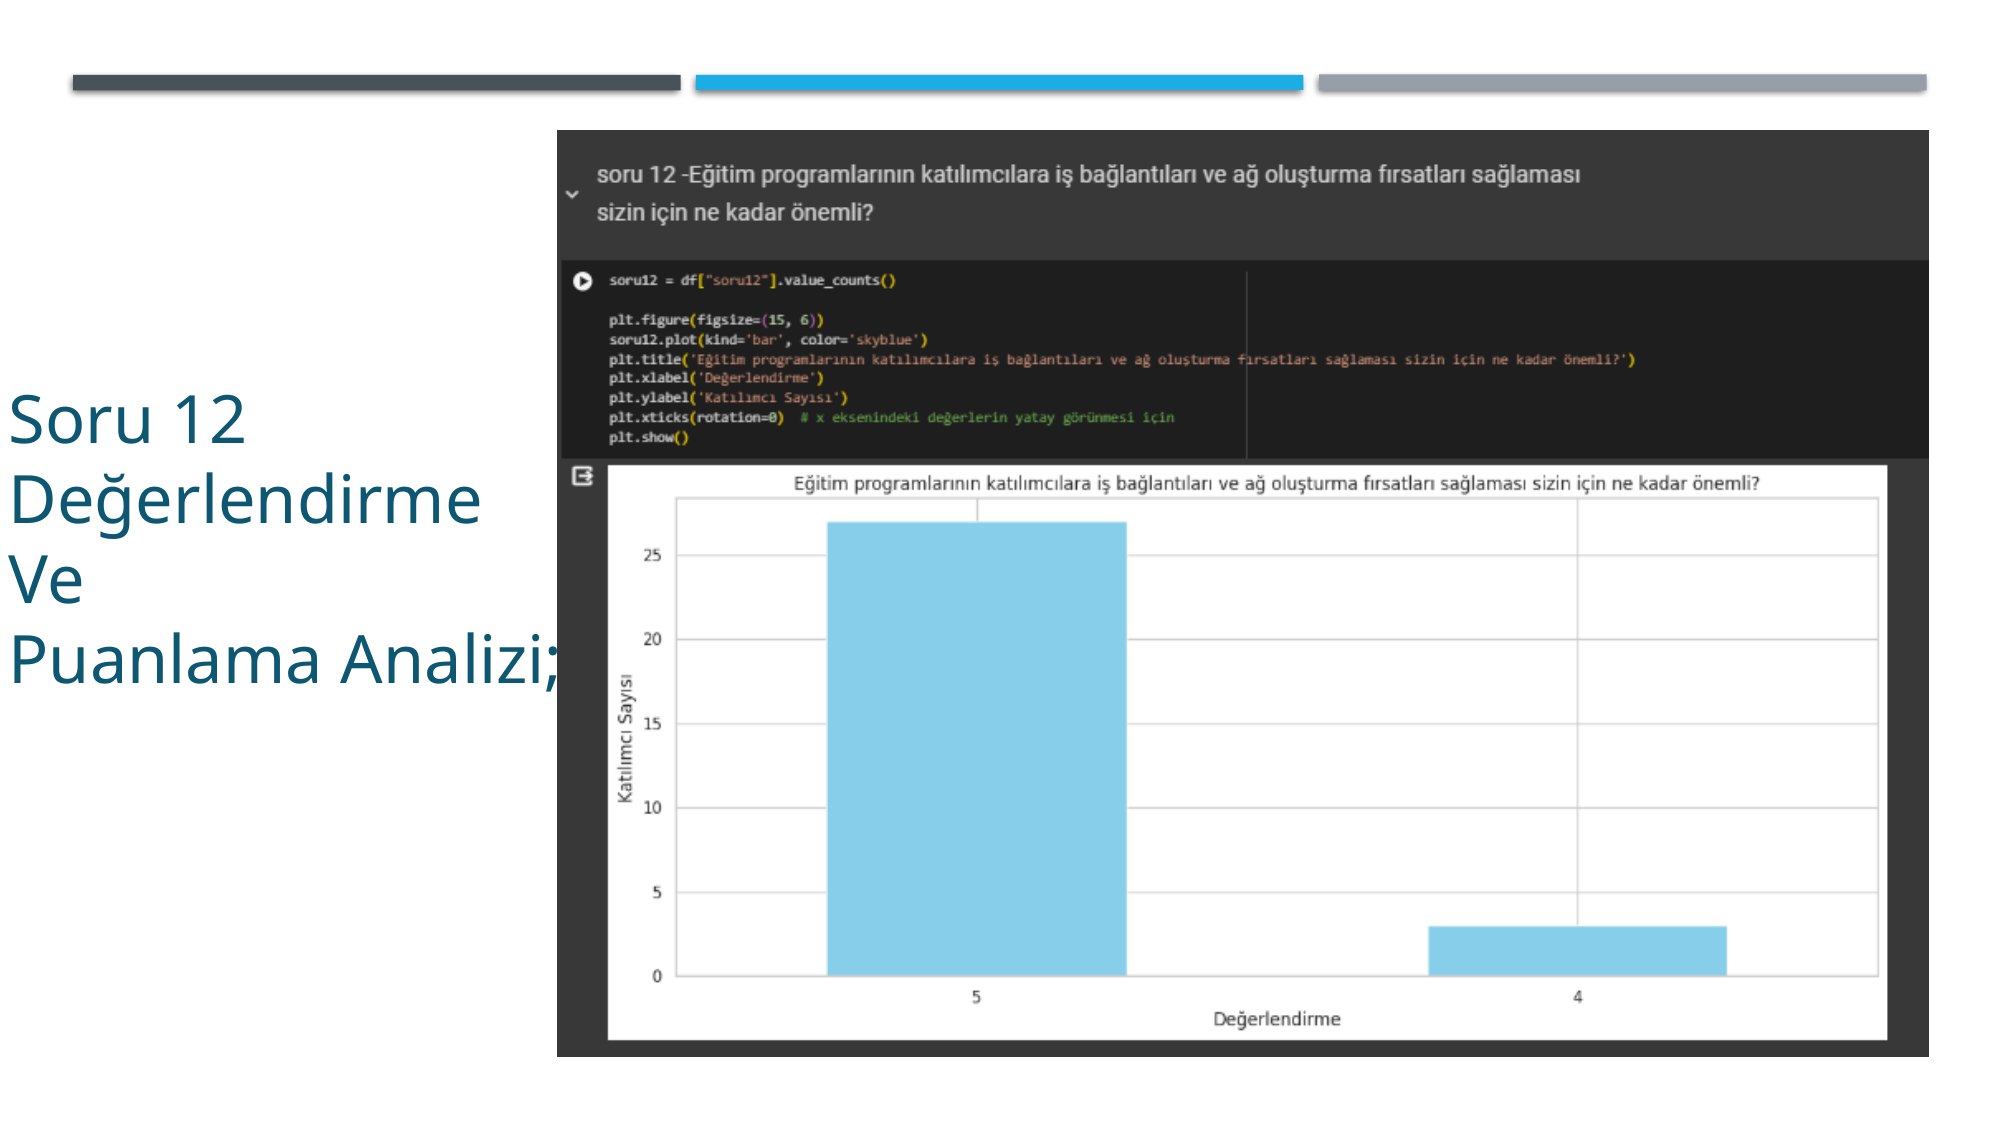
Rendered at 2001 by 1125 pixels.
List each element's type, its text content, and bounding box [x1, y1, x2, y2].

picture [557, 130, 1929, 1058]
text_box Soru 12 Değerlendirme Ve Puanlama Analizi; [0, 369, 552, 784]
